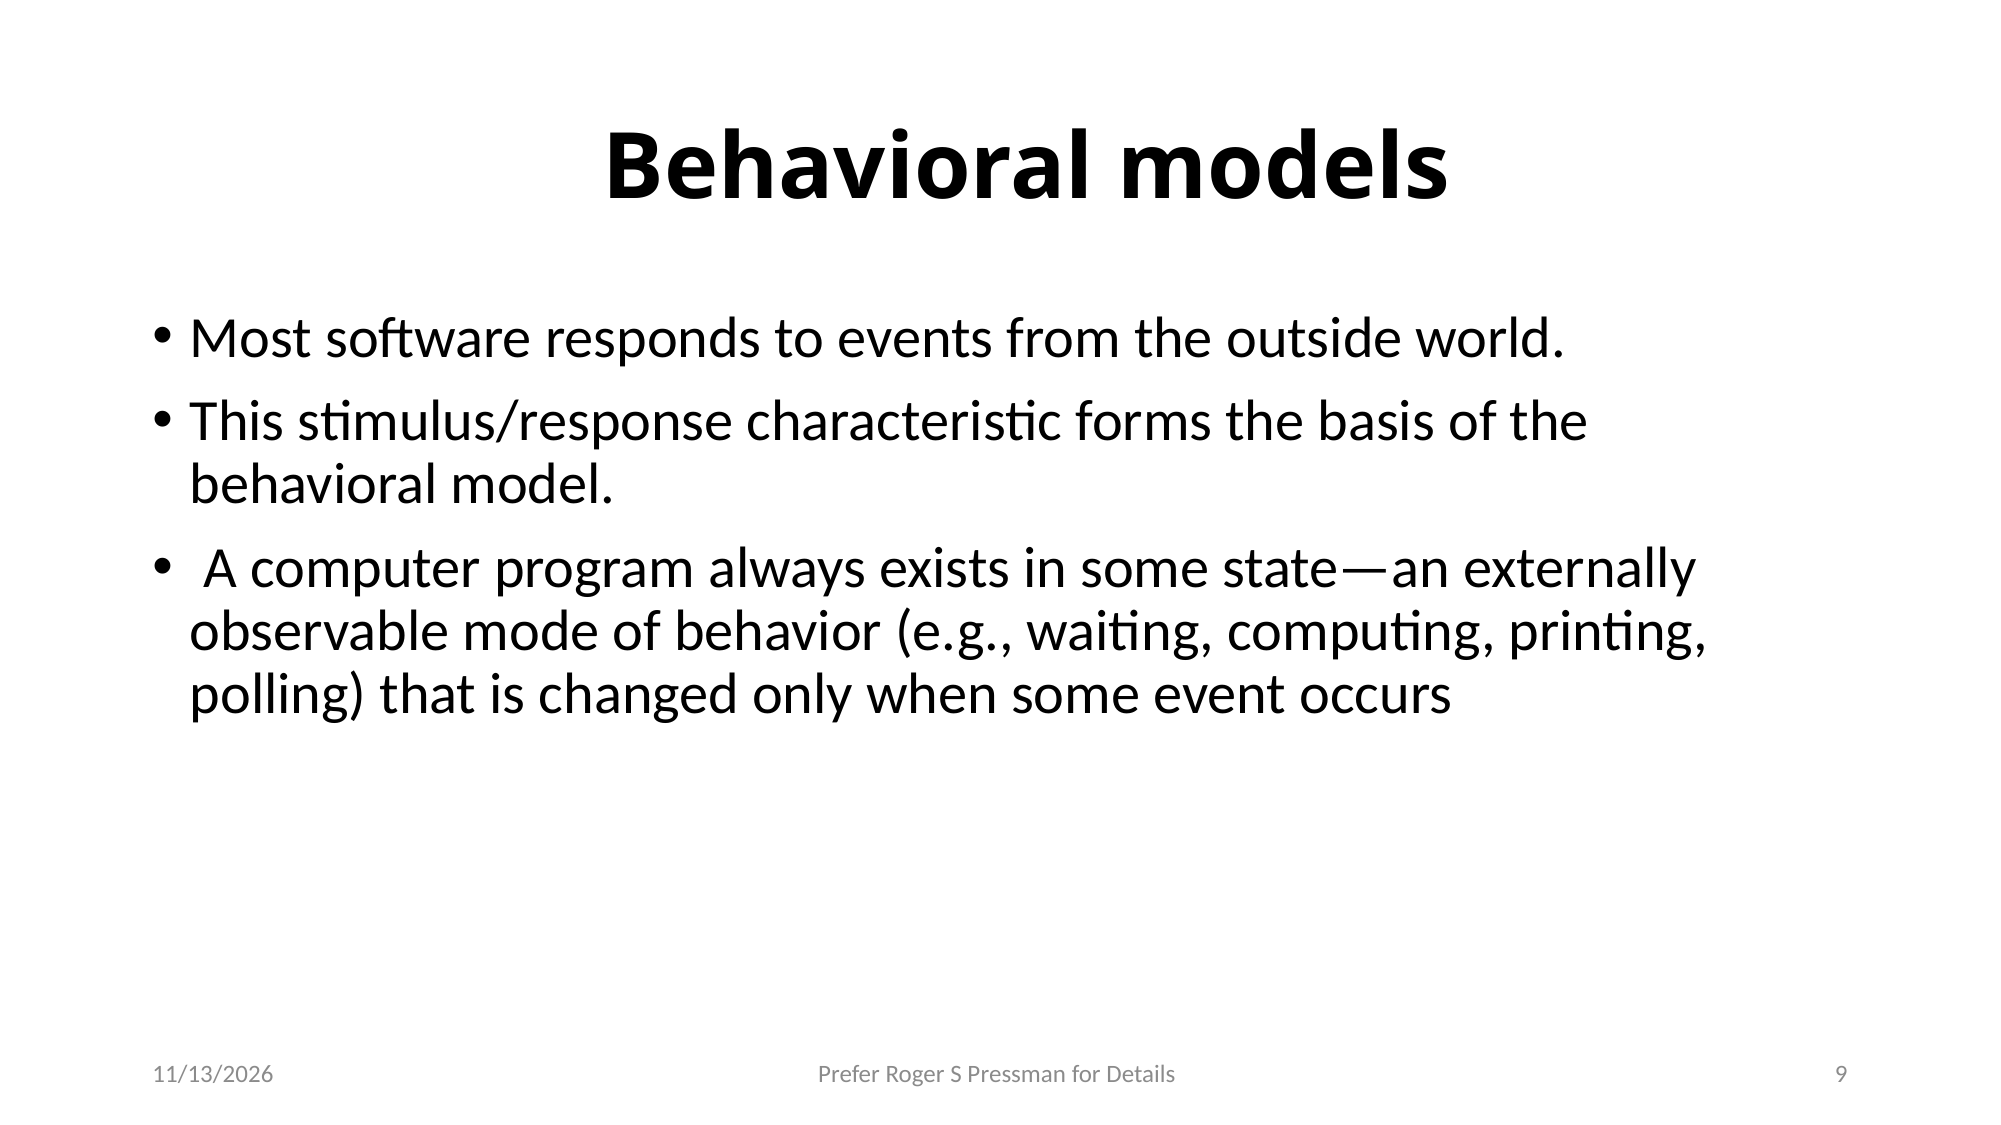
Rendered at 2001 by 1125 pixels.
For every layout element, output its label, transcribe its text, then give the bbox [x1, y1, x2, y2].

footer Prefer Roger S Pressman for Details [662, 1042, 1338, 1103]
list Most software responds to events from the outside world. This stimulus/response characteristic forms the basis of the behavioral model. A computer program always exists in some state—an externally observable mode of behavior (e.g., waiting, computing, printing, polling) that is changed only when some event occurs [137, 299, 1863, 1014]
title Behavioral models [137, 59, 1863, 278]
slide_number 9 [1412, 1042, 1863, 1103]
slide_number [137, 1042, 588, 1103]
